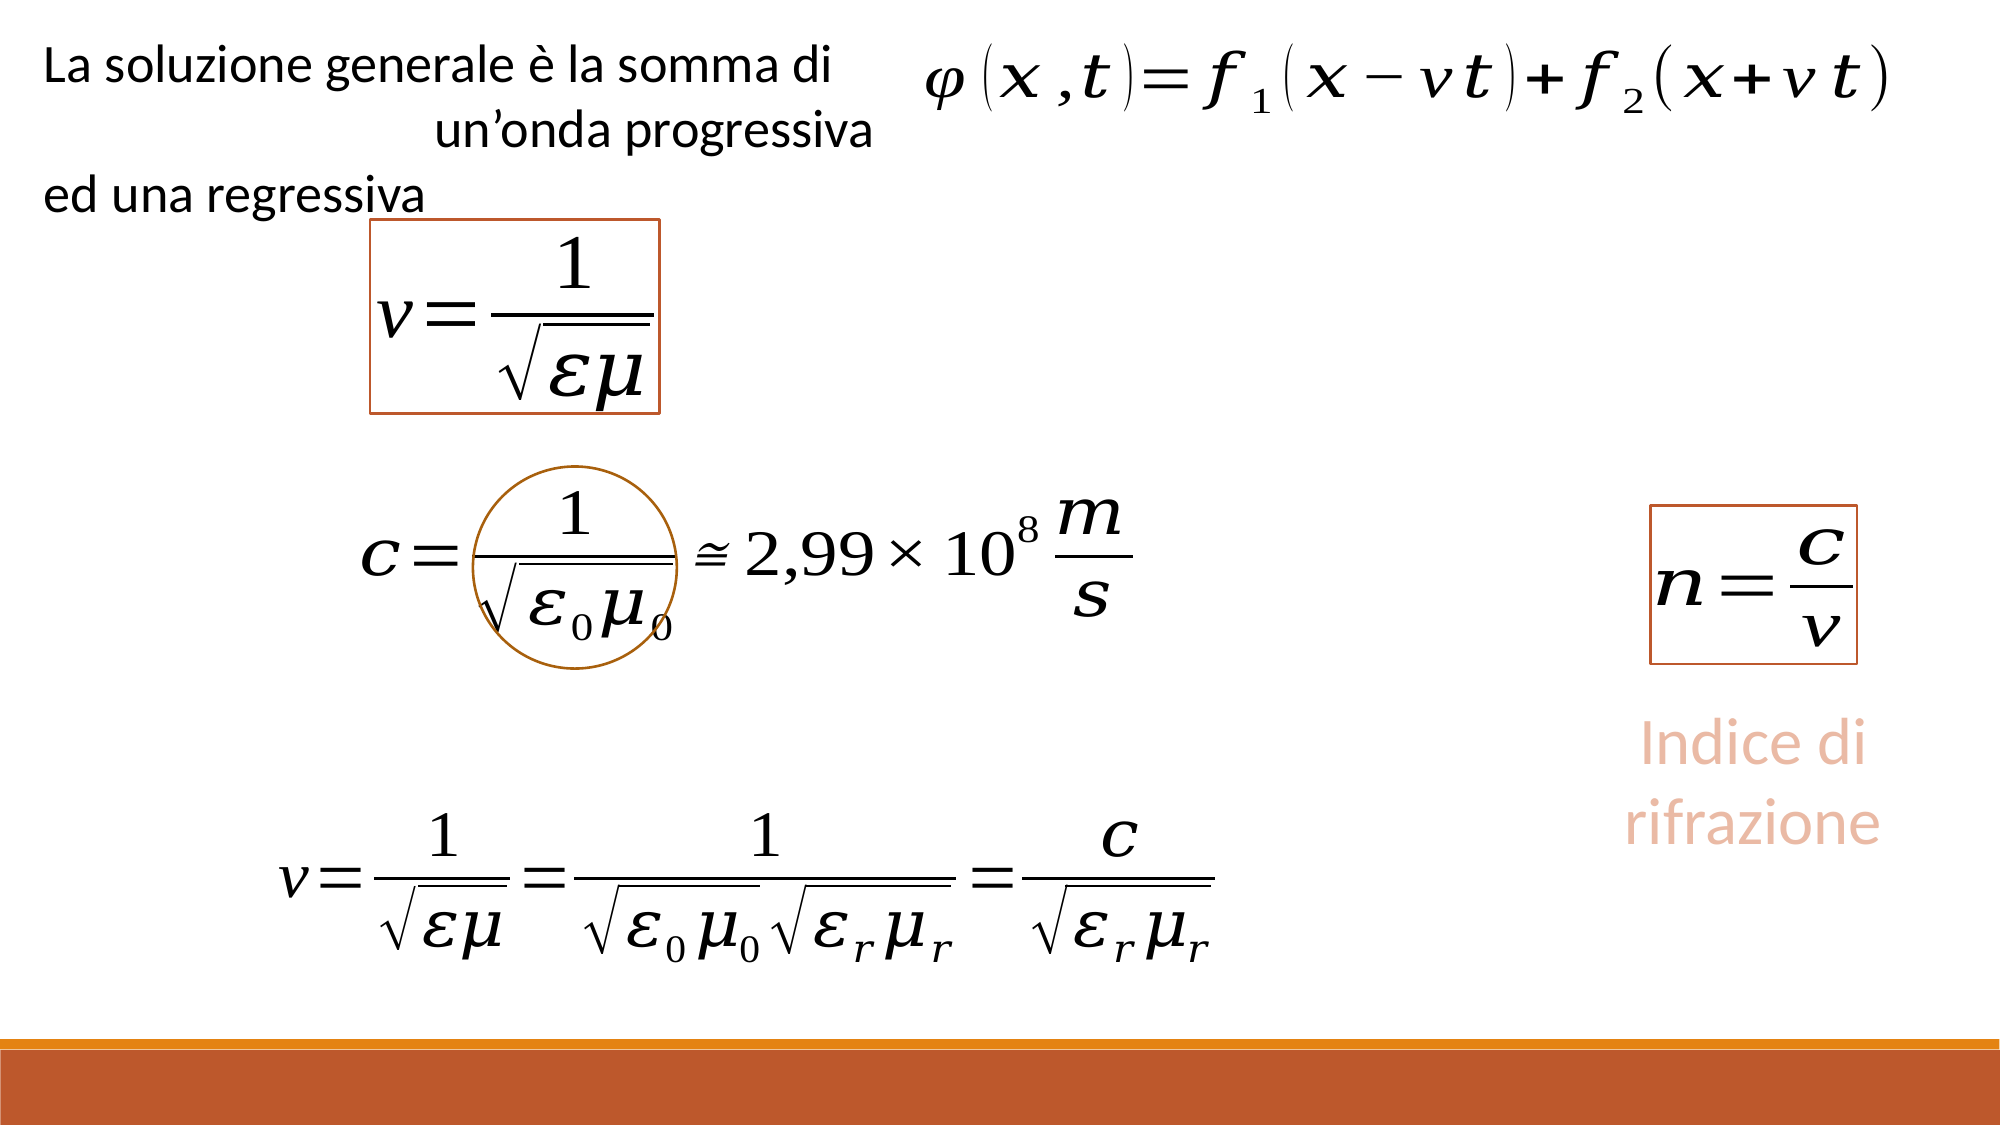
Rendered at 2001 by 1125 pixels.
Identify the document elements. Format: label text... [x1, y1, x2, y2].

text_box La soluzione generale è la somma di un’onda progressiva ed una regressiva [29, 20, 938, 231]
text_box [471, 465, 679, 670]
text_box Indice di rifrazione [1594, 690, 1913, 866]
